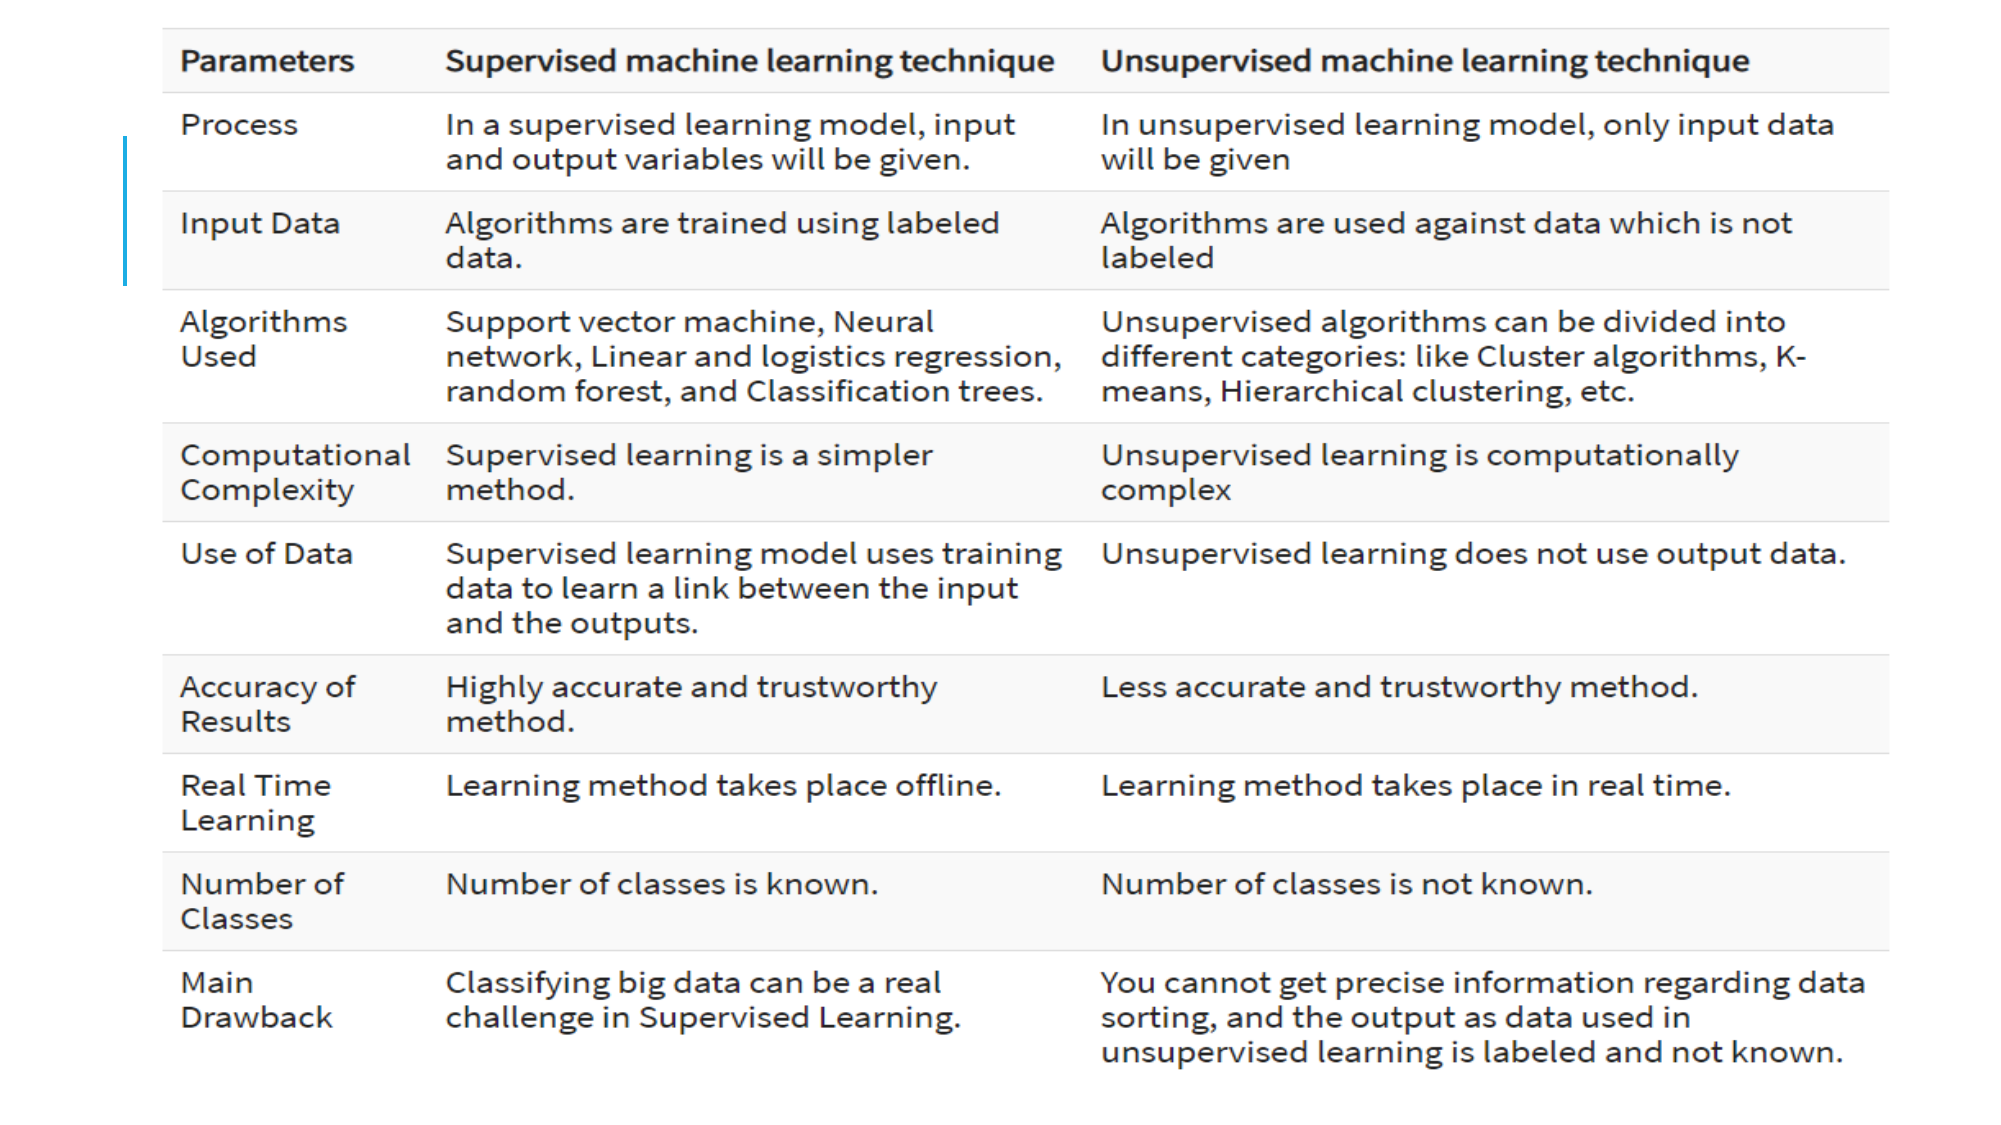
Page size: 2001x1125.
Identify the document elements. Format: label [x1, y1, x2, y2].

picture [153, 17, 1925, 1125]
